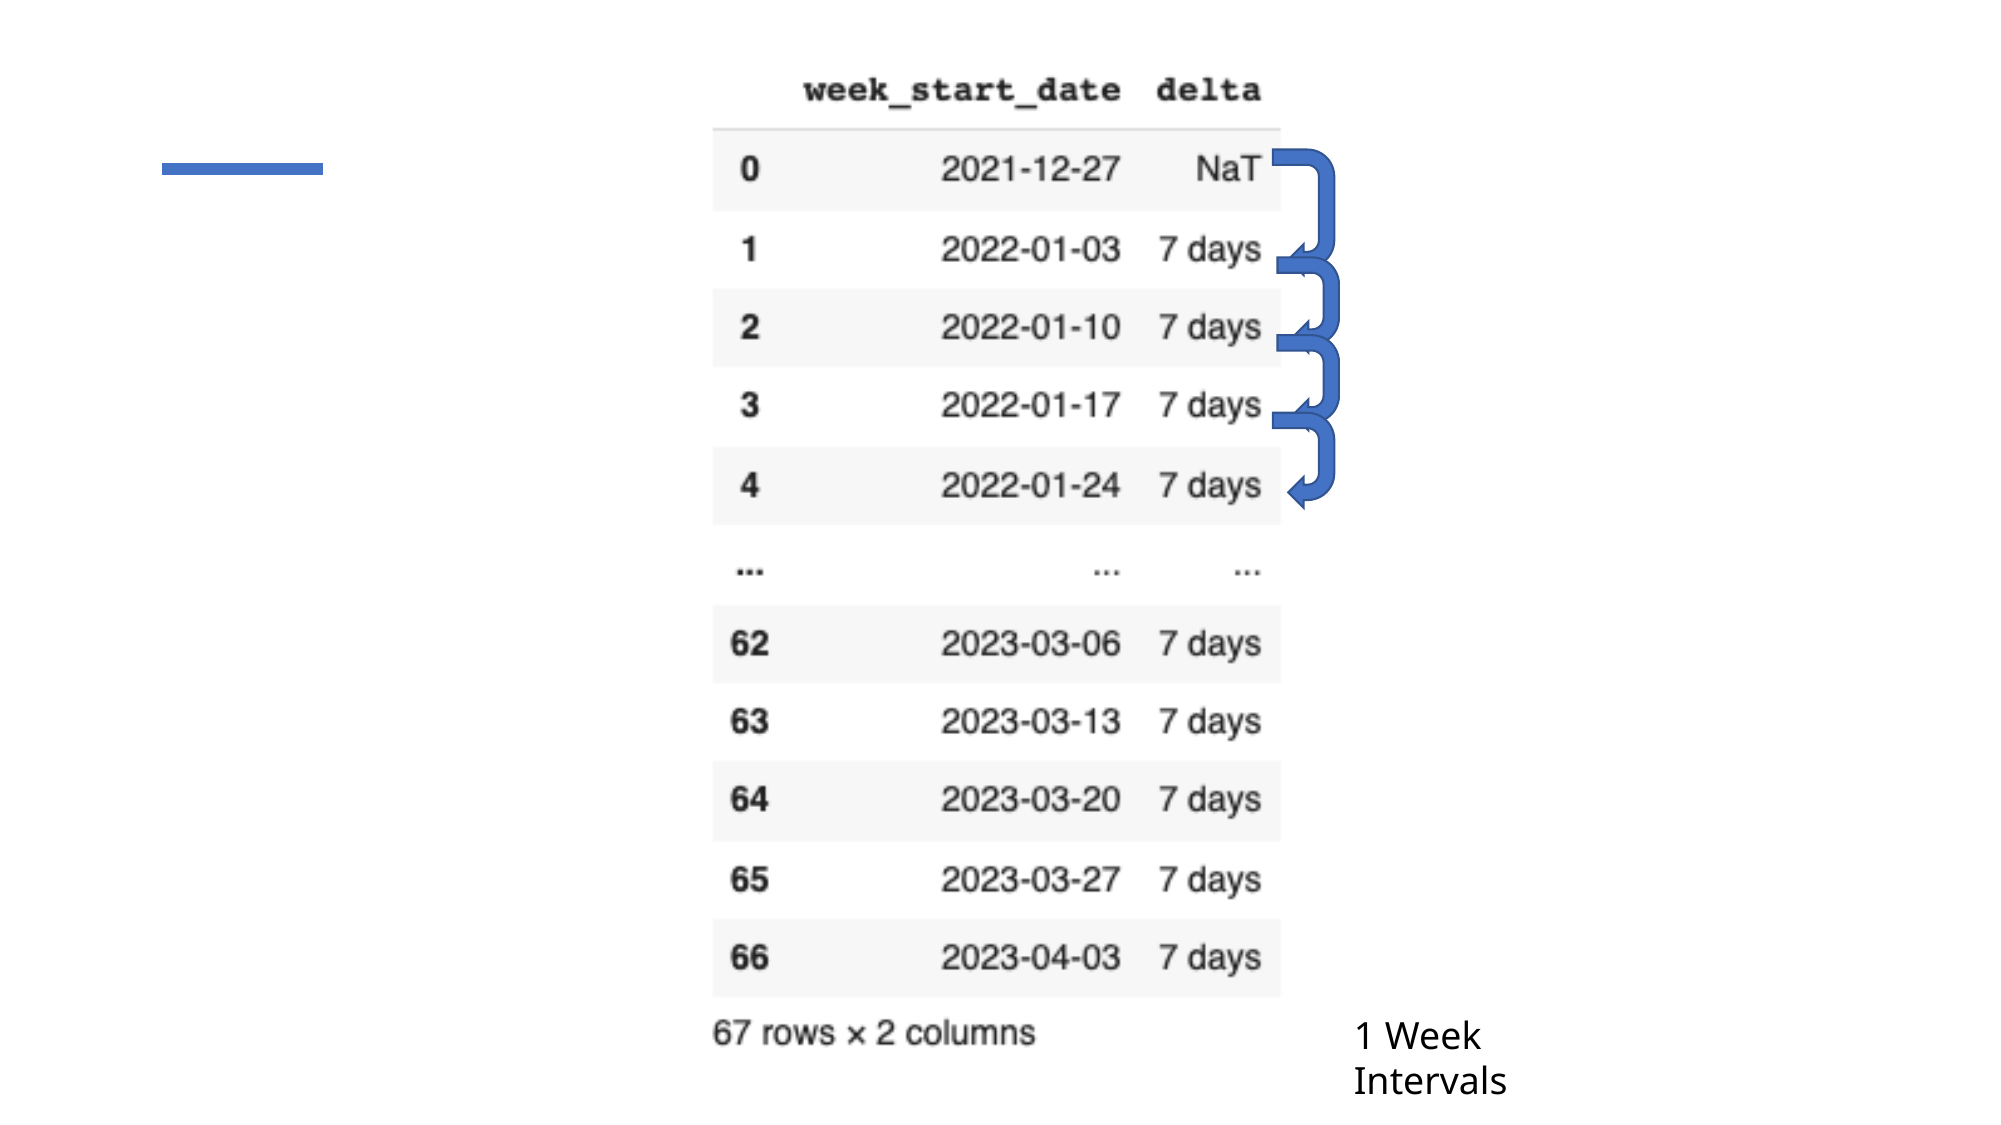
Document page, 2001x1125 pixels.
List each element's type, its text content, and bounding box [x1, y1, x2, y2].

text_box 1 Week Intervals [1338, 1004, 1644, 1110]
text_box [1304, 334, 1340, 419]
text_box [1304, 256, 1340, 340]
text_box [1304, 411, 1336, 511]
picture [696, 61, 1304, 1063]
text_box [1304, 148, 1336, 260]
